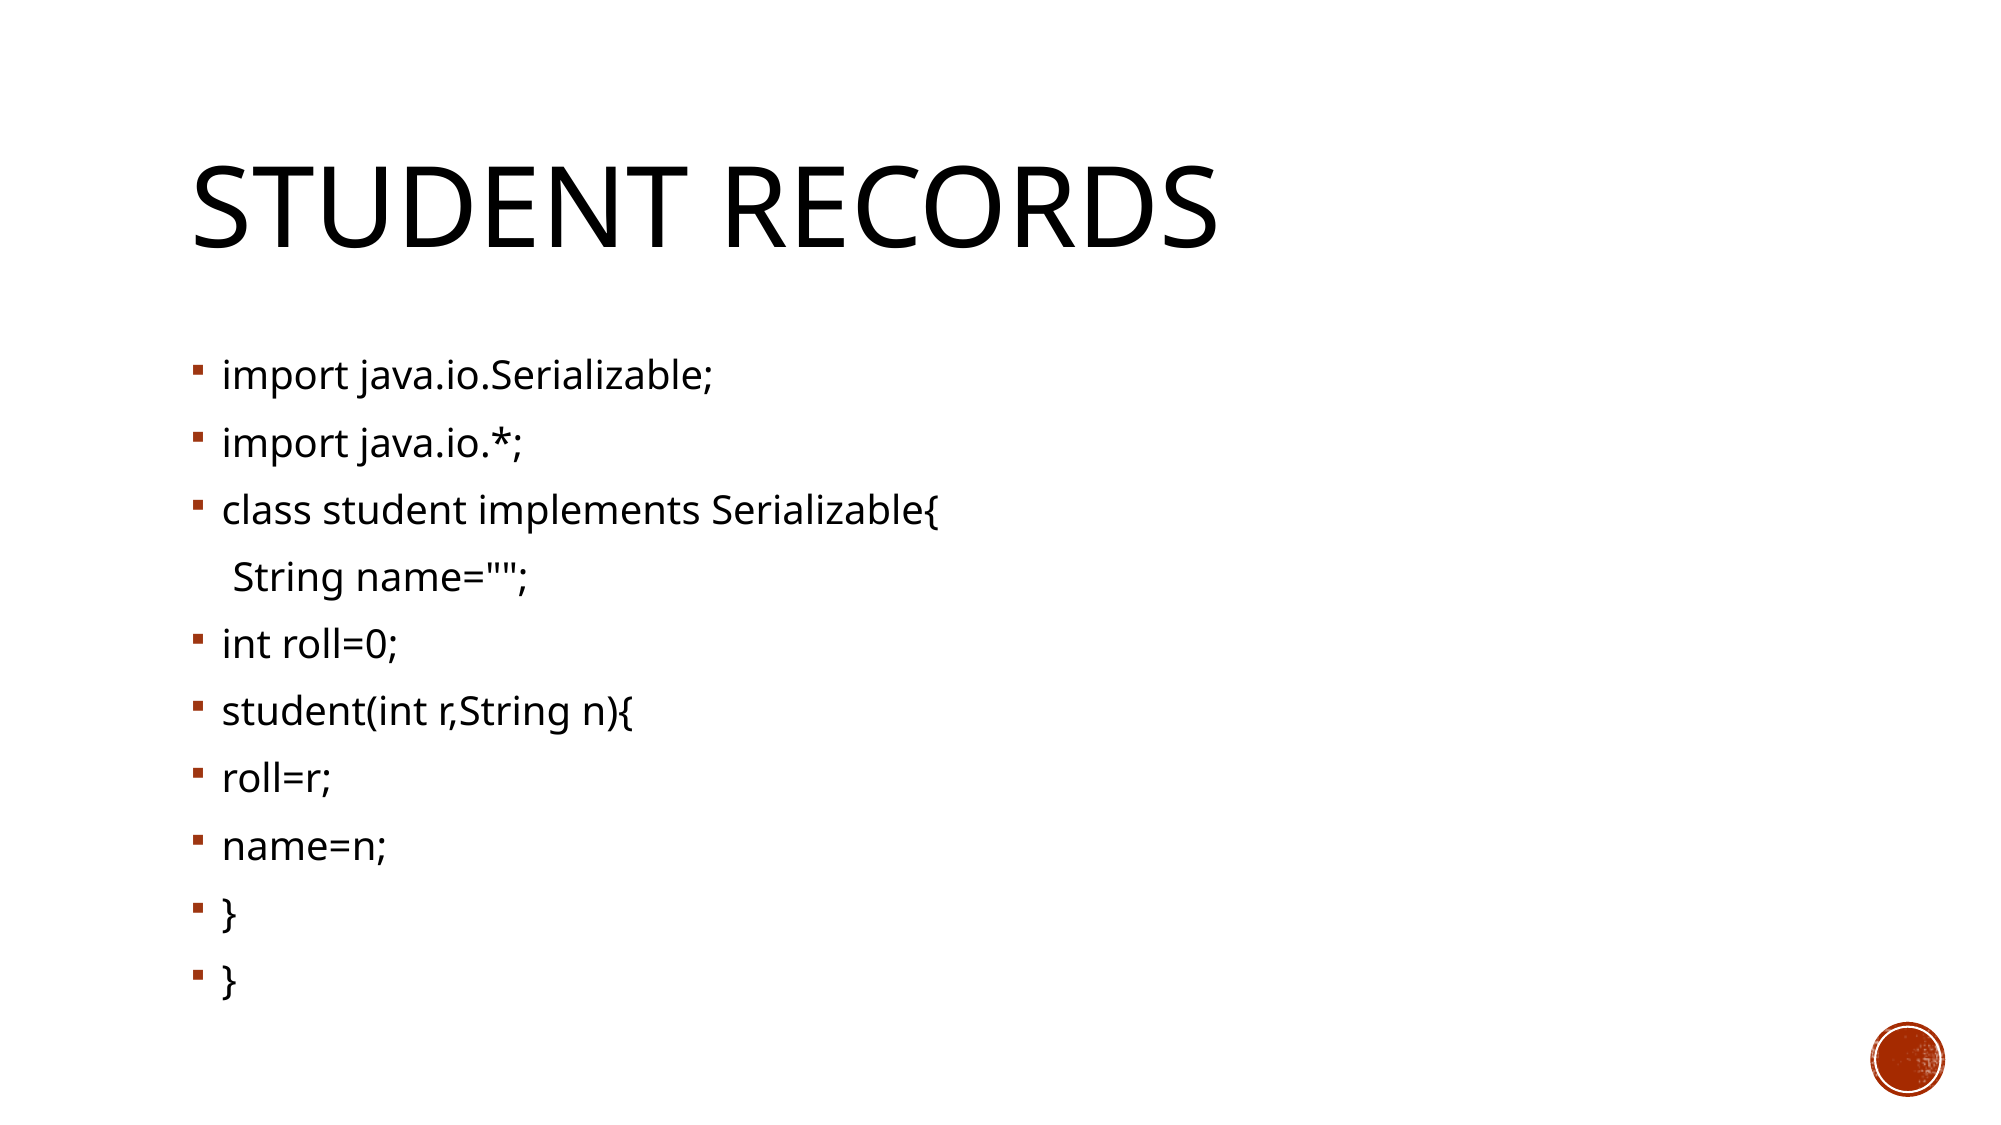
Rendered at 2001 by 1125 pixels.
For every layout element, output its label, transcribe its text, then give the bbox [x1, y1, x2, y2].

title Student records [175, 79, 1826, 344]
list import java.io.Serializable; import java.io.*; class student implements Serializable{ String name=""; int roll=0; student(int r,String n){ roll=r; name=n; } } [175, 348, 1826, 1013]
